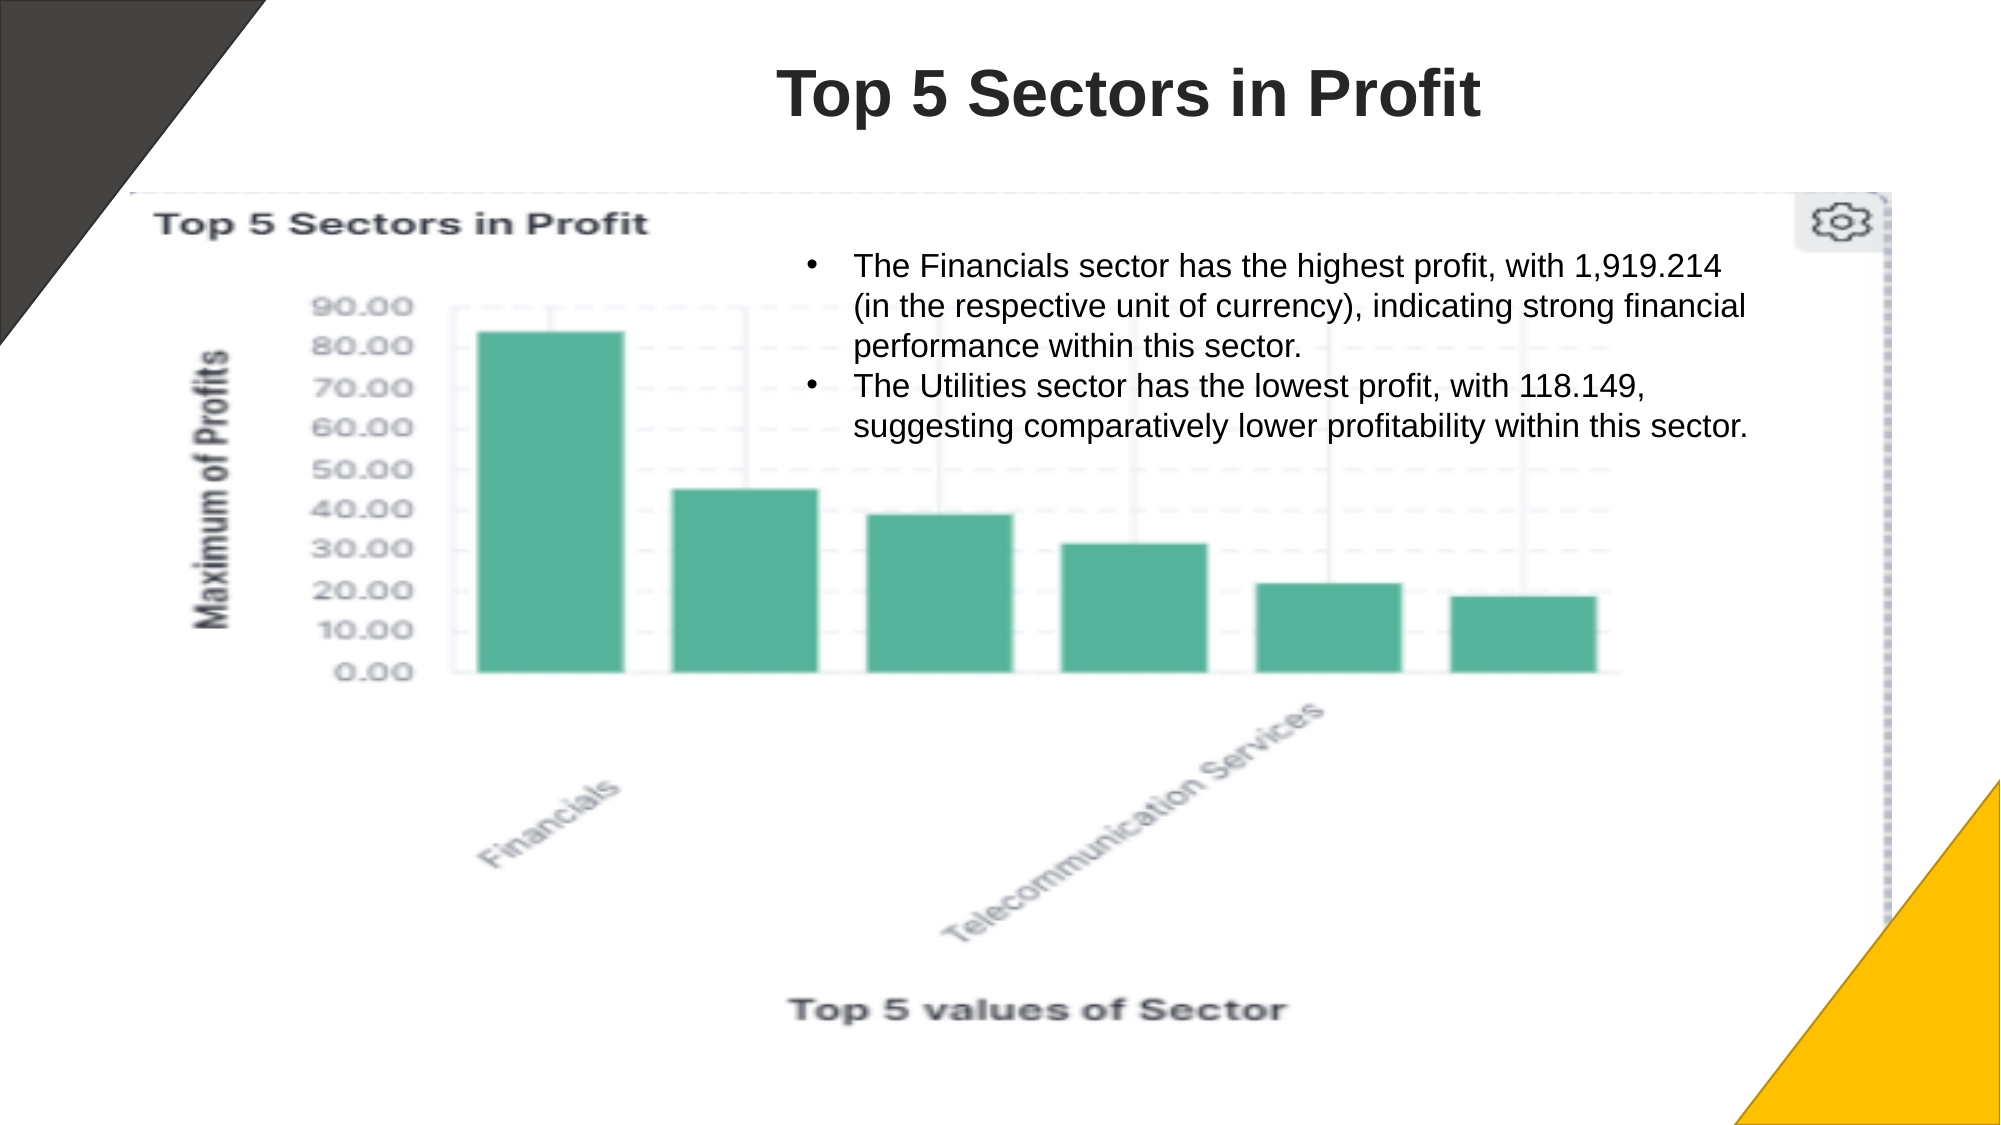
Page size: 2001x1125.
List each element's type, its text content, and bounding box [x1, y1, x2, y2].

list Top 5 Sectors in Profit [276, 35, 1983, 155]
text_box [1733, 778, 2000, 1125]
text_box [0, 0, 267, 346]
picture [130, 192, 1892, 1058]
